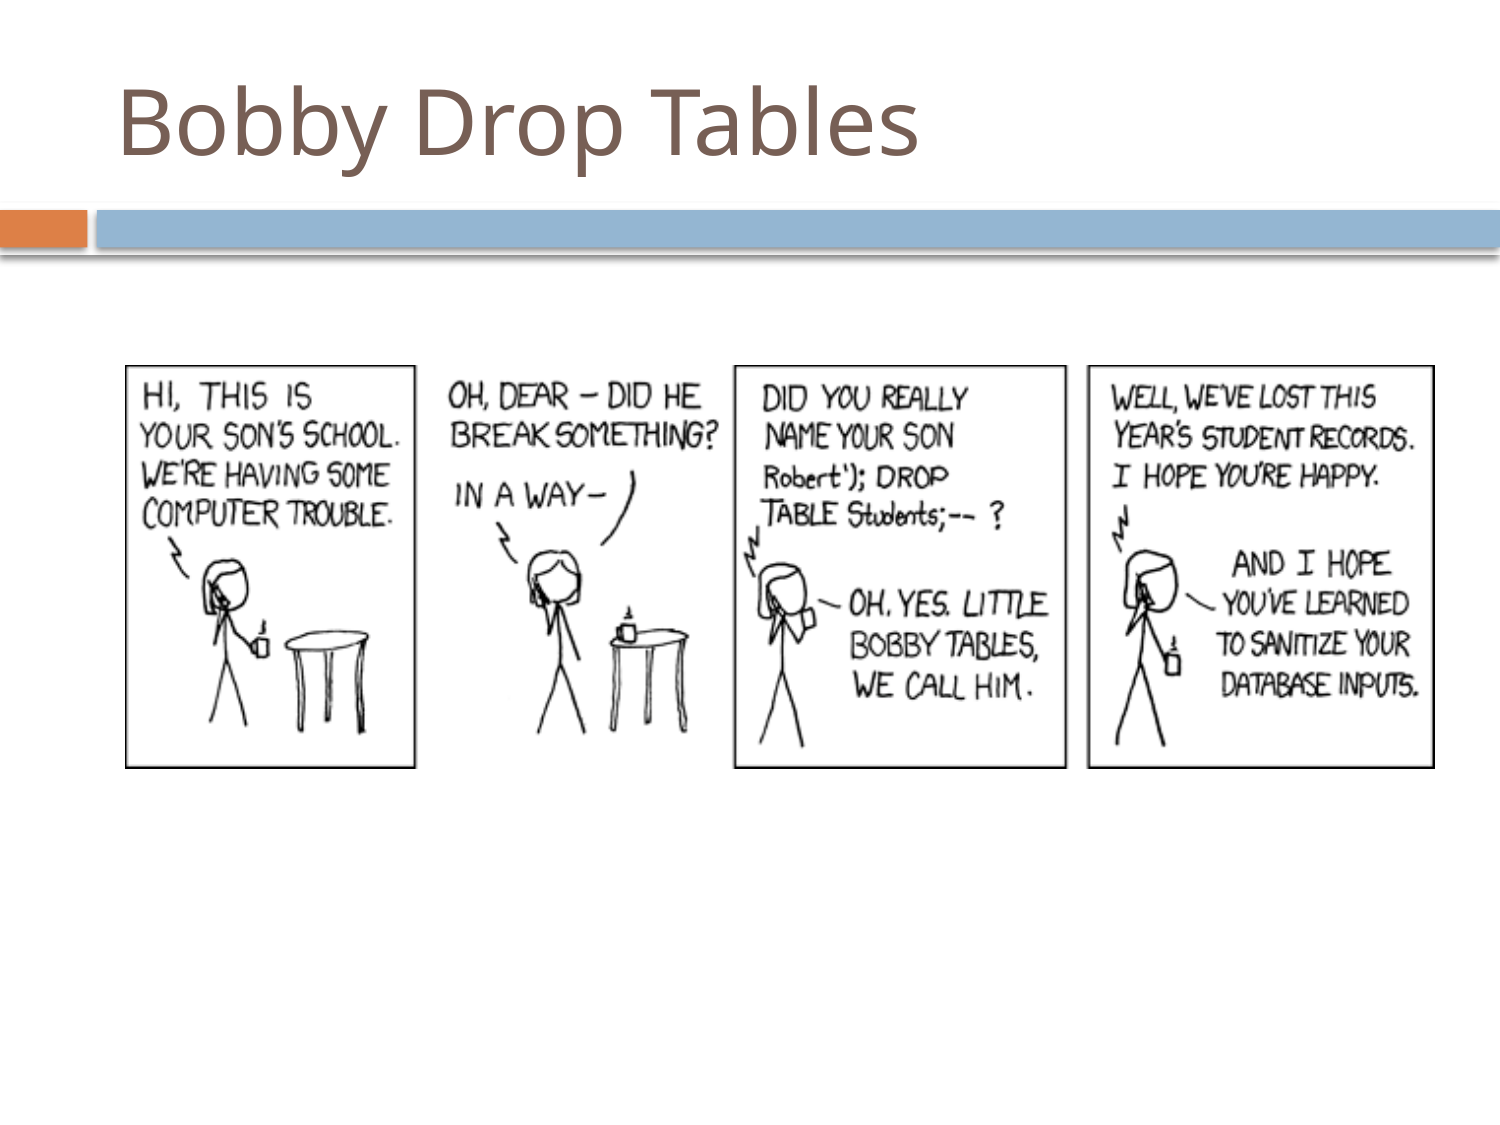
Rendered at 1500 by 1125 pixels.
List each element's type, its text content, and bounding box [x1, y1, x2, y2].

picture [125, 365, 1436, 769]
title Bobby Drop Tables [100, 37, 1438, 200]
